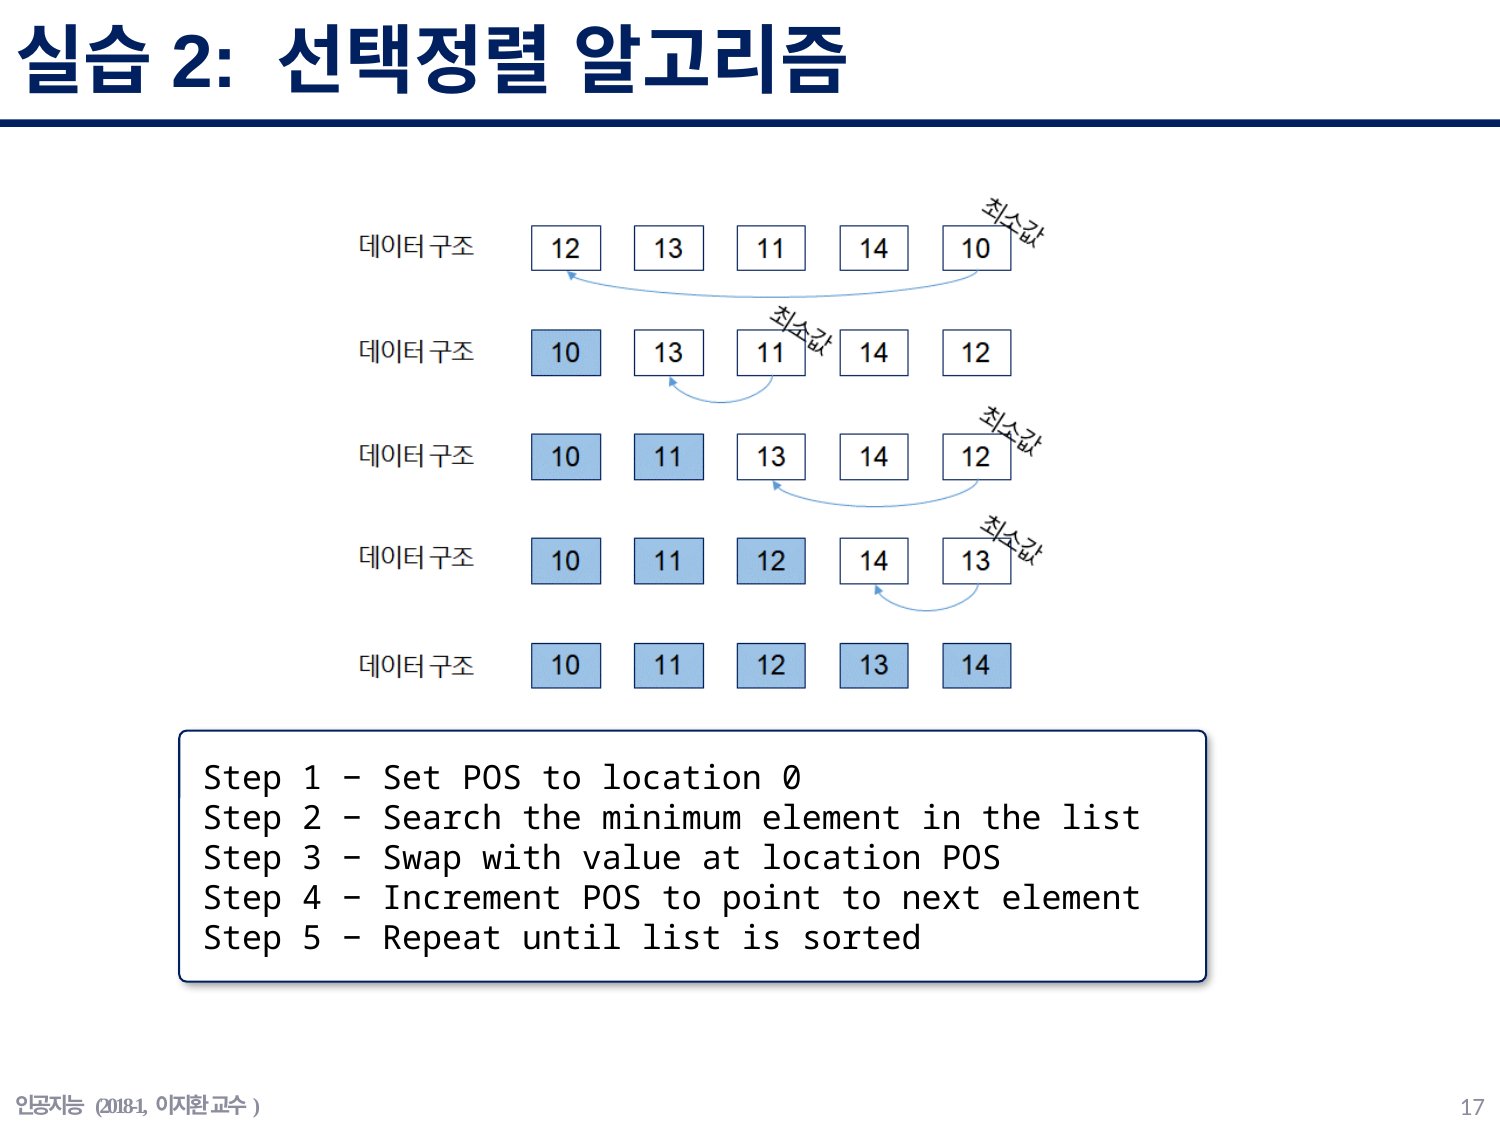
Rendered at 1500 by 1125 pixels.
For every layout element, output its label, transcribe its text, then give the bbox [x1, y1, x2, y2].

picture [336, 161, 1091, 698]
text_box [179, 730, 1240, 982]
slide_number 16 [1162, 1085, 1500, 1125]
title 실습2: 선택정렬 알고리즘 [0, 0, 1500, 127]
footer 인공지능 (2018-1, 이지환 교수) [0, 1085, 507, 1125]
